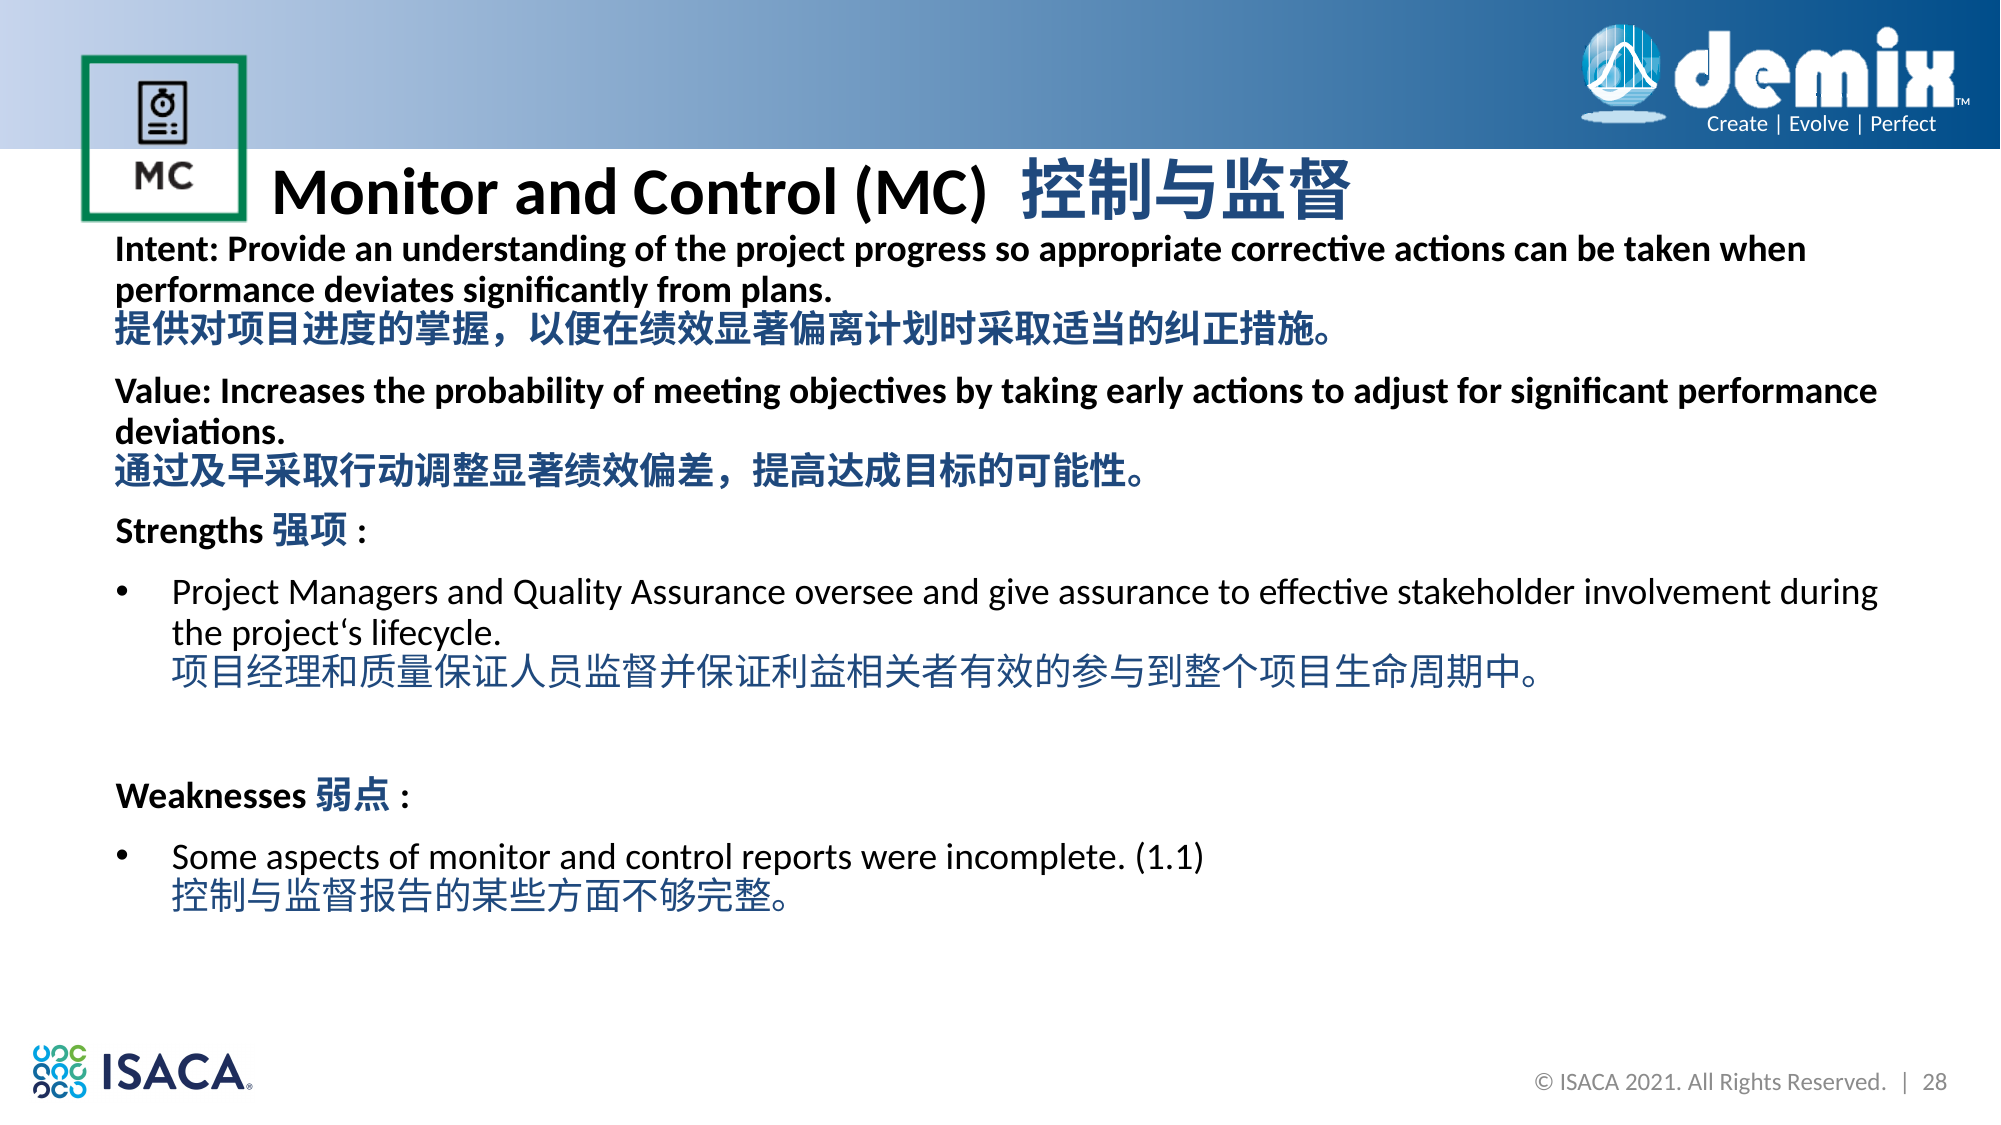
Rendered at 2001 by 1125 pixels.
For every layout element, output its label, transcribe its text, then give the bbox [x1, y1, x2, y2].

picture [1549, 3, 2000, 153]
list Strengths强项: Project Managers and Quality Assurance oversee and give assurance to effective stakeholder involvement during the project‘s lifecycle. 项目经理和质量保证人员监督并保证利益相关者有效的参与到整个项目生命周期中。 Weaknesses弱点: Some aspects of monitor and control reports were incomplete. (1.1) 控制与监督报告的某些方面不够完整。 [100, 503, 1949, 1012]
list Intent: Provide an understanding of the project progress so appropriate corrective actions can be taken when performance deviates significantly from plans. 提供对项目进度的掌握，以便在绩效显著偏离计划时采取适当的纠正措施。 Value: Increases the probability of meeting objectives by taking early actions to adjust for significant performance deviations. 通过及早采取行动调整显著绩效偏差，提高达成目标的可能性。 [100, 221, 1948, 480]
picture [50, 53, 278, 223]
title Monitor and Control (MC) 控制与监督 [278, 148, 1900, 221]
picture [29, 1043, 255, 1103]
